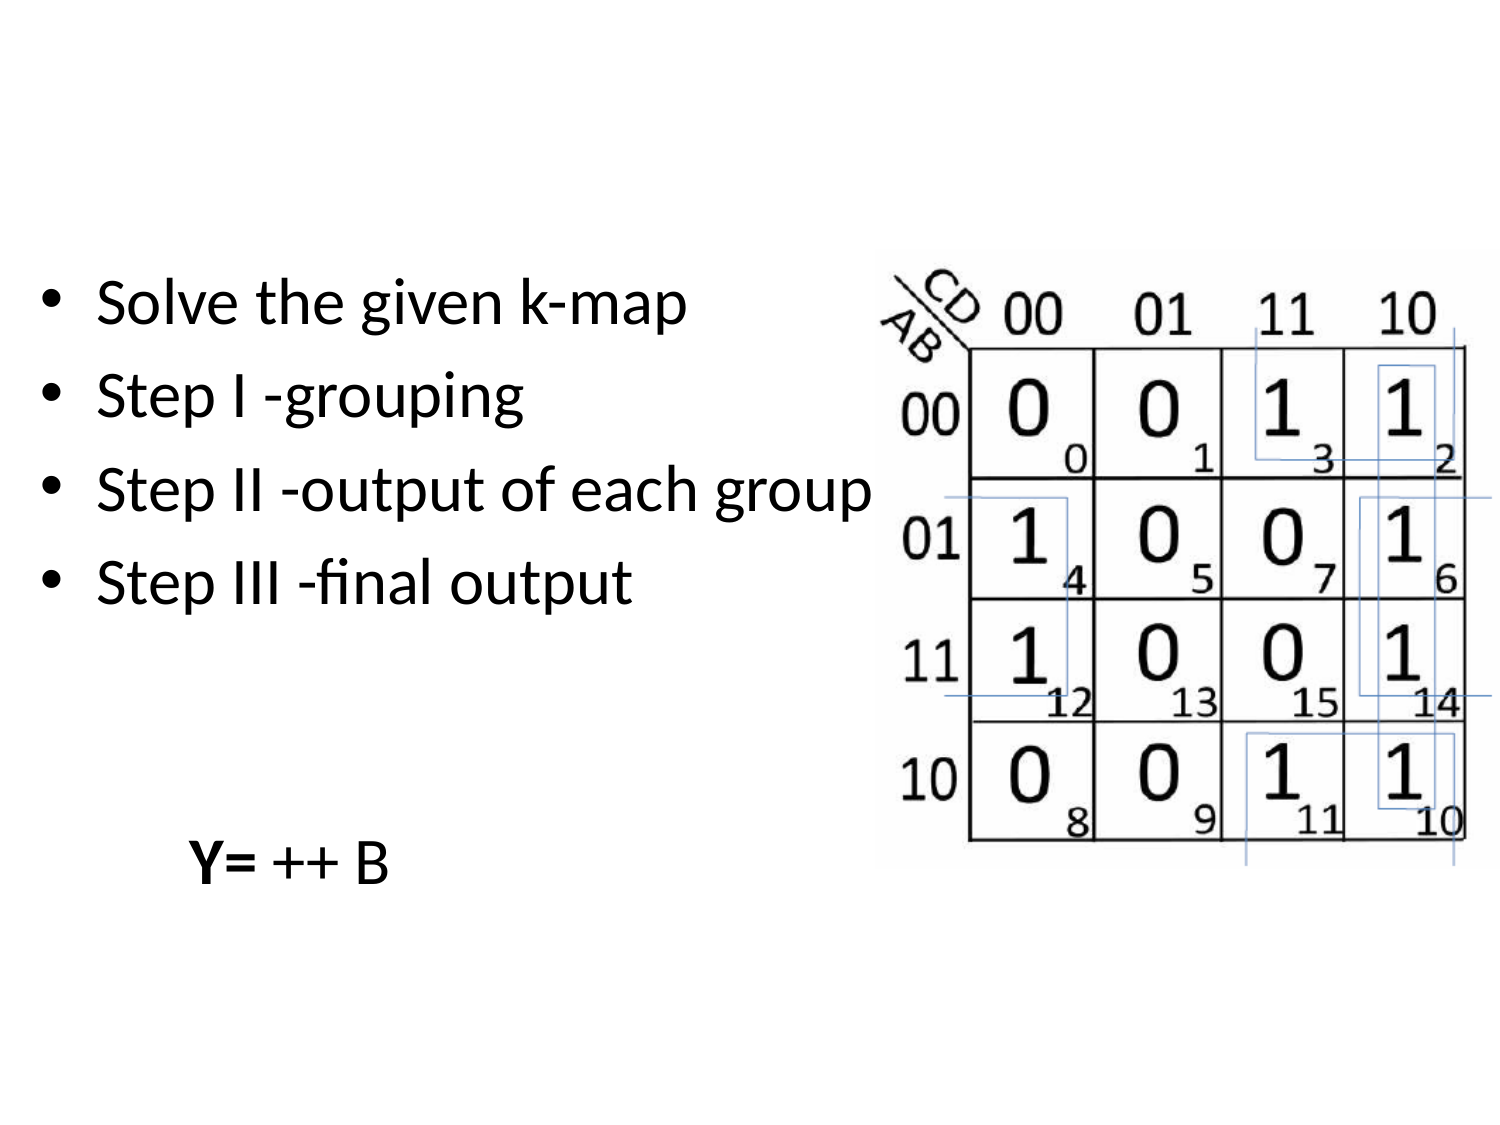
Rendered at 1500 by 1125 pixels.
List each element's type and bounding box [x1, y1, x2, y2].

picture [874, 249, 1500, 870]
